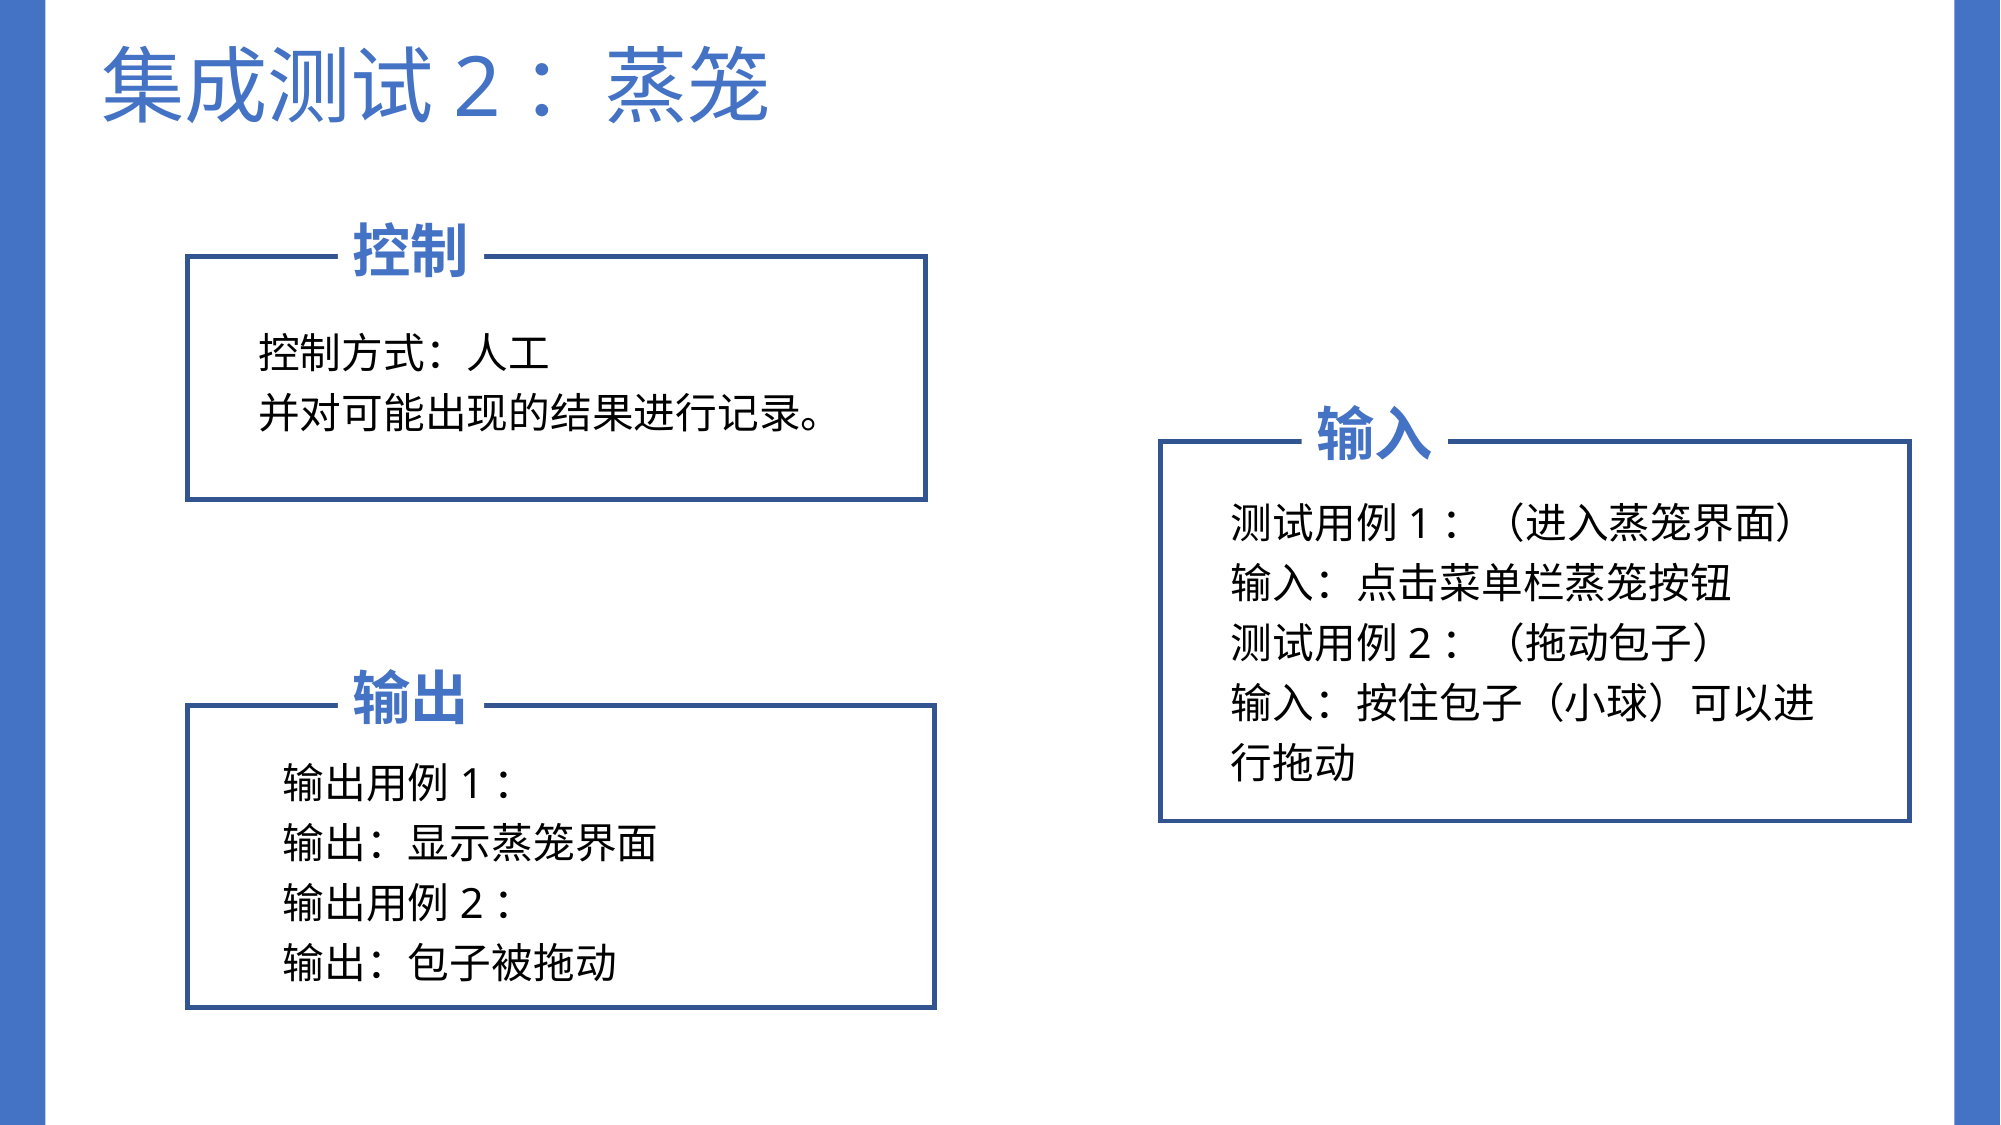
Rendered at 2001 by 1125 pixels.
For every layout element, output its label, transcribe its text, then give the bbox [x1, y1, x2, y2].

text_box [1160, 441, 1911, 822]
text_box [0, 0, 46, 1125]
text_box 测试用例1：（进入蒸笼界面） 输入：点击菜单栏蒸笼按钮 测试用例2：（拖动包子） 输入：按住包子（小球）可以进行拖动 [1216, 479, 1870, 794]
text_box 输出 [337, 653, 485, 739]
text_box 输入 [1301, 389, 1448, 475]
text_box 输出用例1： 输出：显示蒸笼界面 输出用例2： 输出：包子被拖动 [267, 739, 846, 995]
text_box [1953, 0, 2000, 1125]
text_box 控制方式：人工 并对可能出现的结果进行记录。 [243, 309, 871, 445]
text_box [187, 704, 935, 1008]
text_box 集成测试2：蒸笼 [86, 26, 890, 141]
text_box 控制 [337, 206, 485, 292]
text_box [187, 255, 927, 501]
